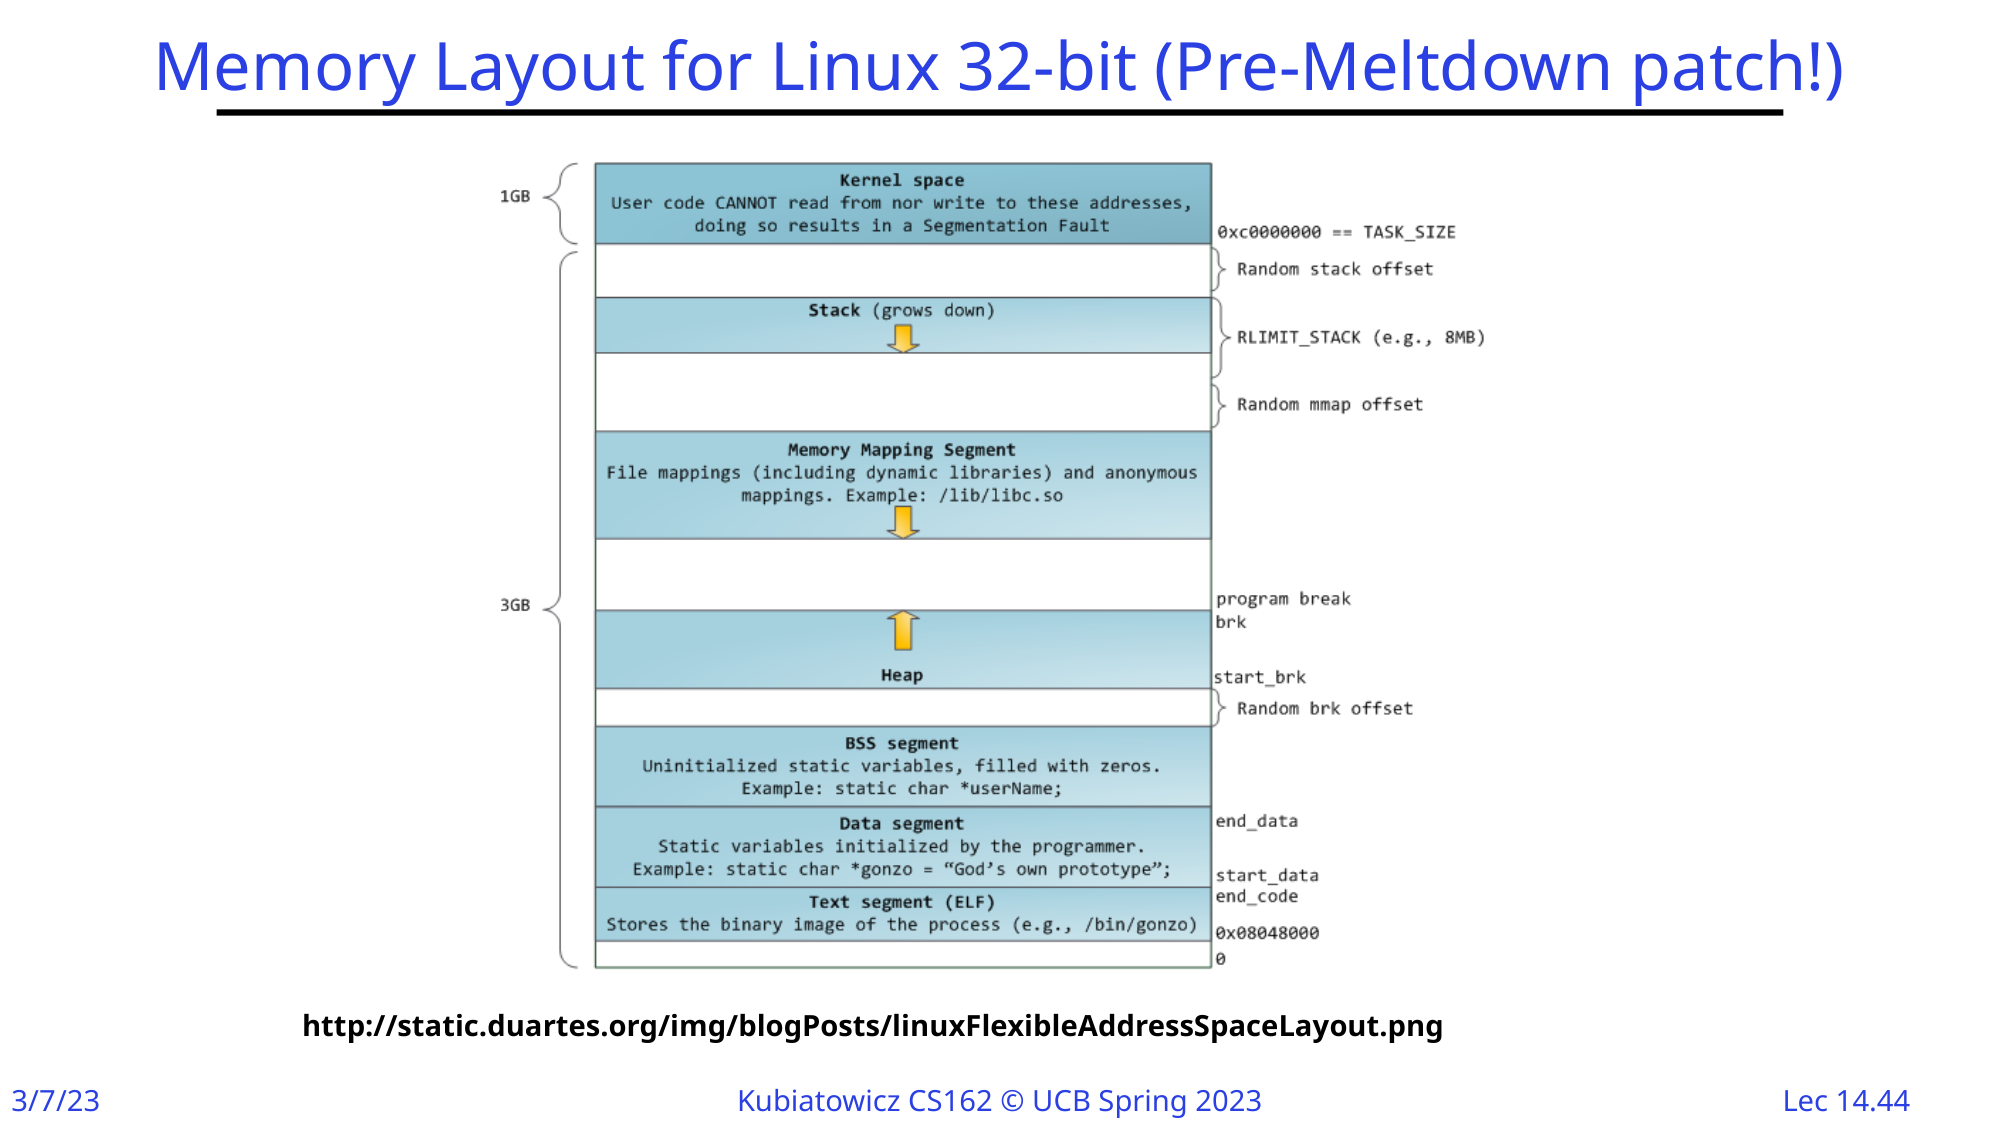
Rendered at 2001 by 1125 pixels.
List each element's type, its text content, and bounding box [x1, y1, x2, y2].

text_box http://static.duartes.org/img/blogPosts/linuxFlexibleAddressSpaceLayout.png [287, 999, 1625, 1050]
title Memory Layout for Linux 32-bit (Pre-Meltdown patch!) [62, 24, 1938, 113]
picture [499, 162, 1488, 972]
